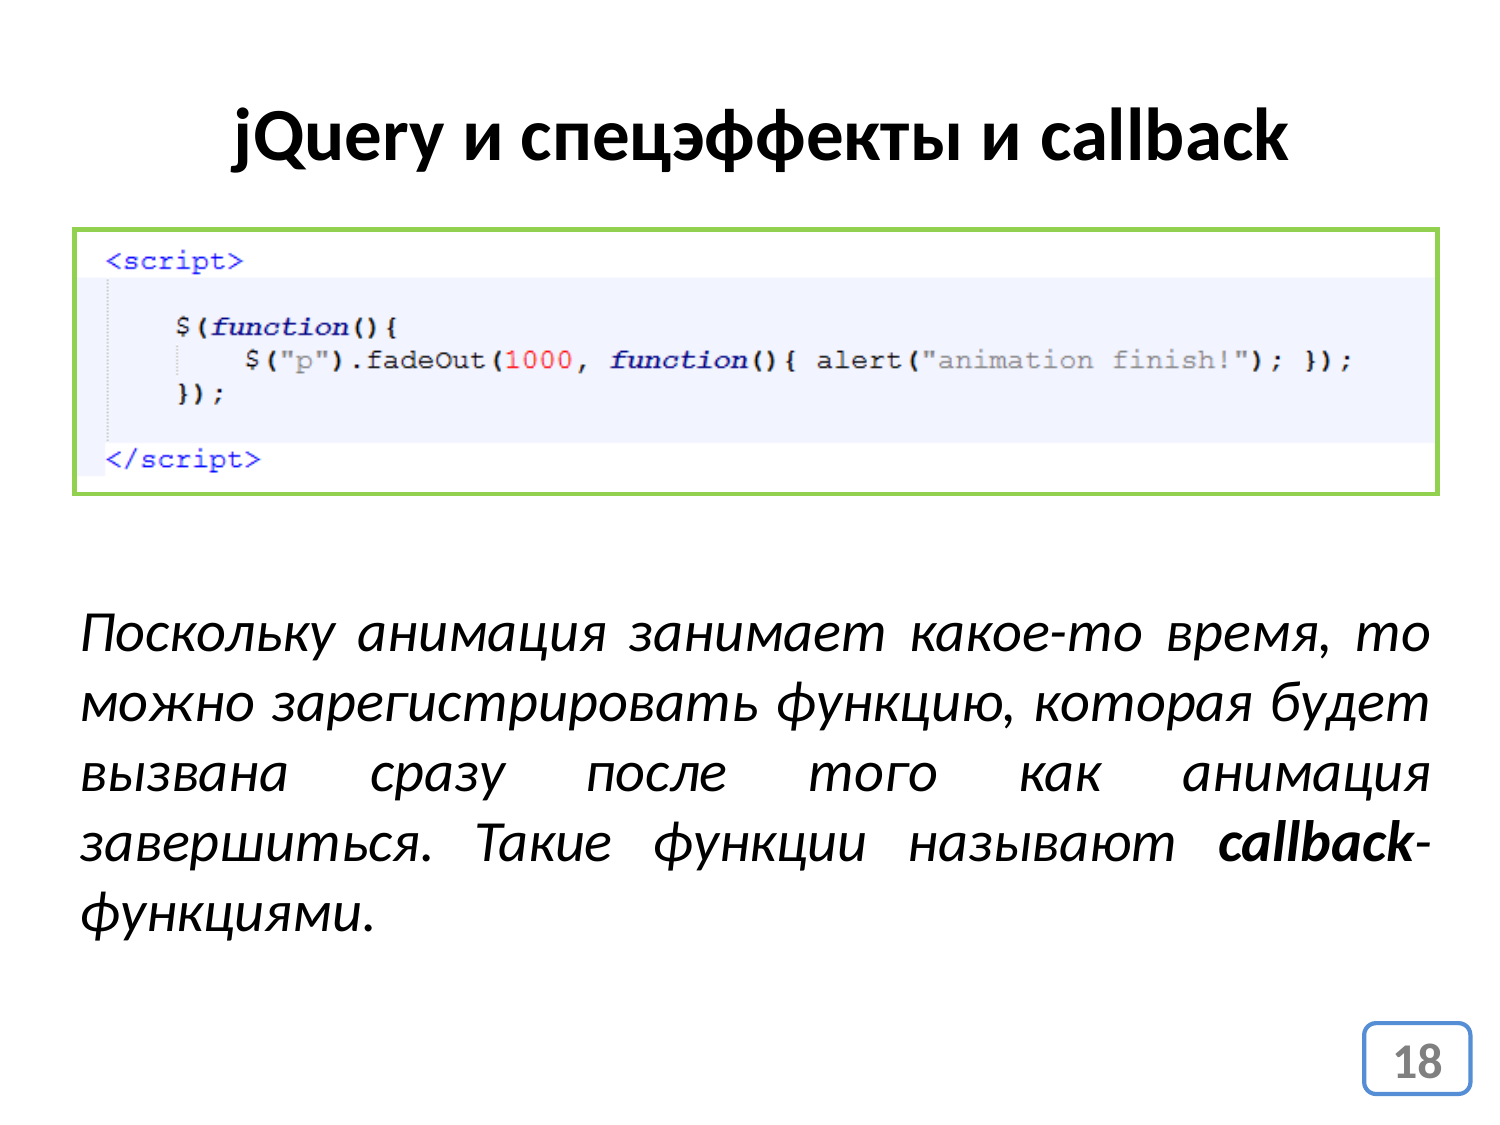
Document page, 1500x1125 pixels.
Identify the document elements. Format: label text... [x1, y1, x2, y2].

text_box jQuery и спецэффекты и callback [100, 78, 1424, 183]
text_box Поскольку анимация занимает какое-то время, то можно зарегистрировать функцию, которая будет вызвана сразу после того как анимация завершиться. Такие функции называют callback-функциями. [64, 586, 1447, 951]
text_box 18 [1362, 1021, 1473, 1097]
picture [76, 231, 1436, 492]
